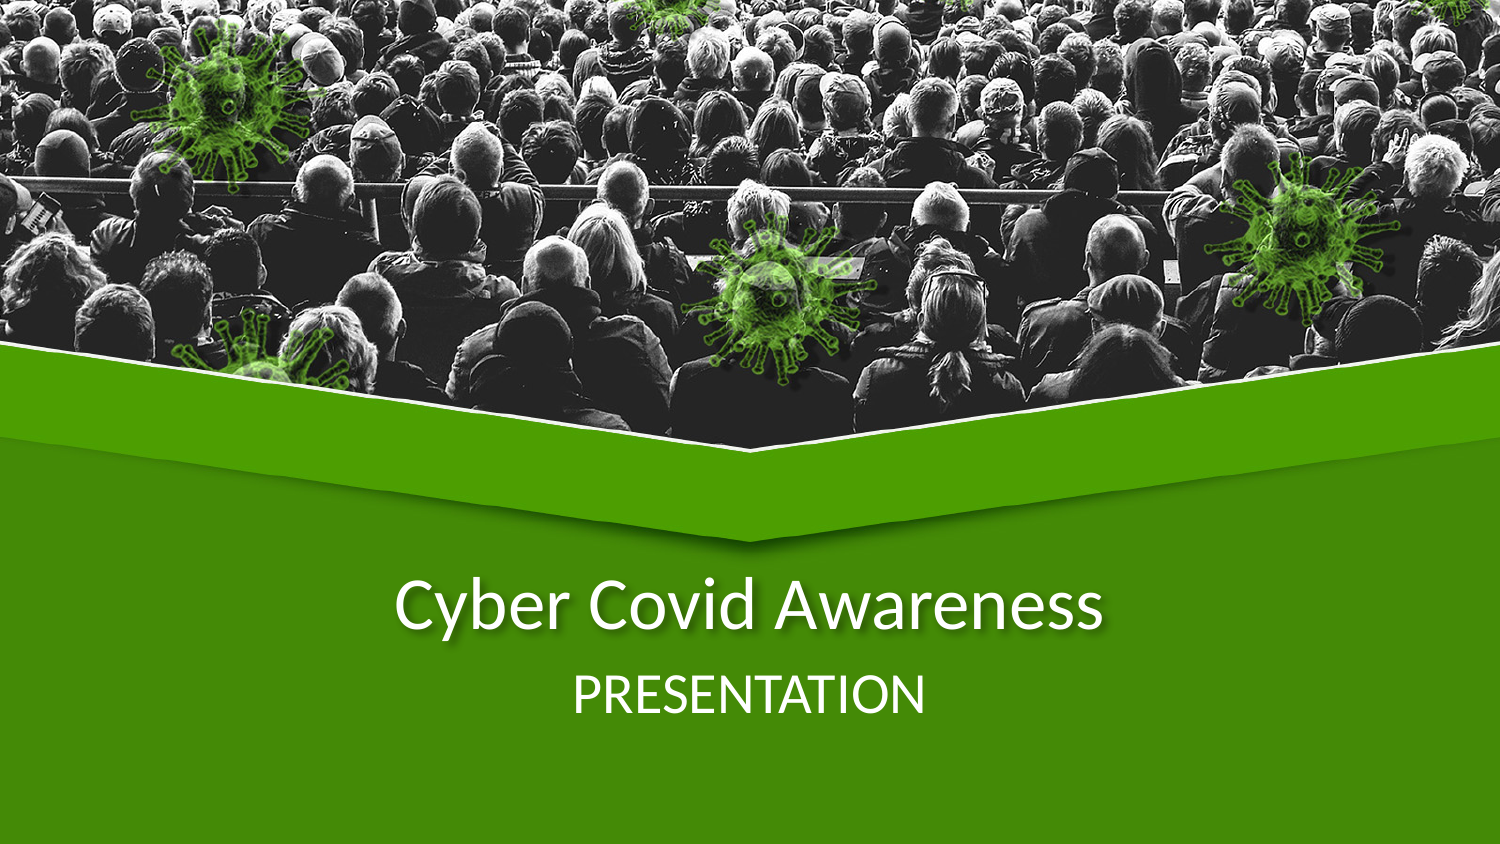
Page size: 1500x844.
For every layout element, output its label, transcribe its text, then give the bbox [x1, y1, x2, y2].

subtitle PRESENTATION [124, 647, 1376, 753]
title Cyber Covid Awareness [124, 522, 1376, 647]
picture [0, 0, 1500, 844]
